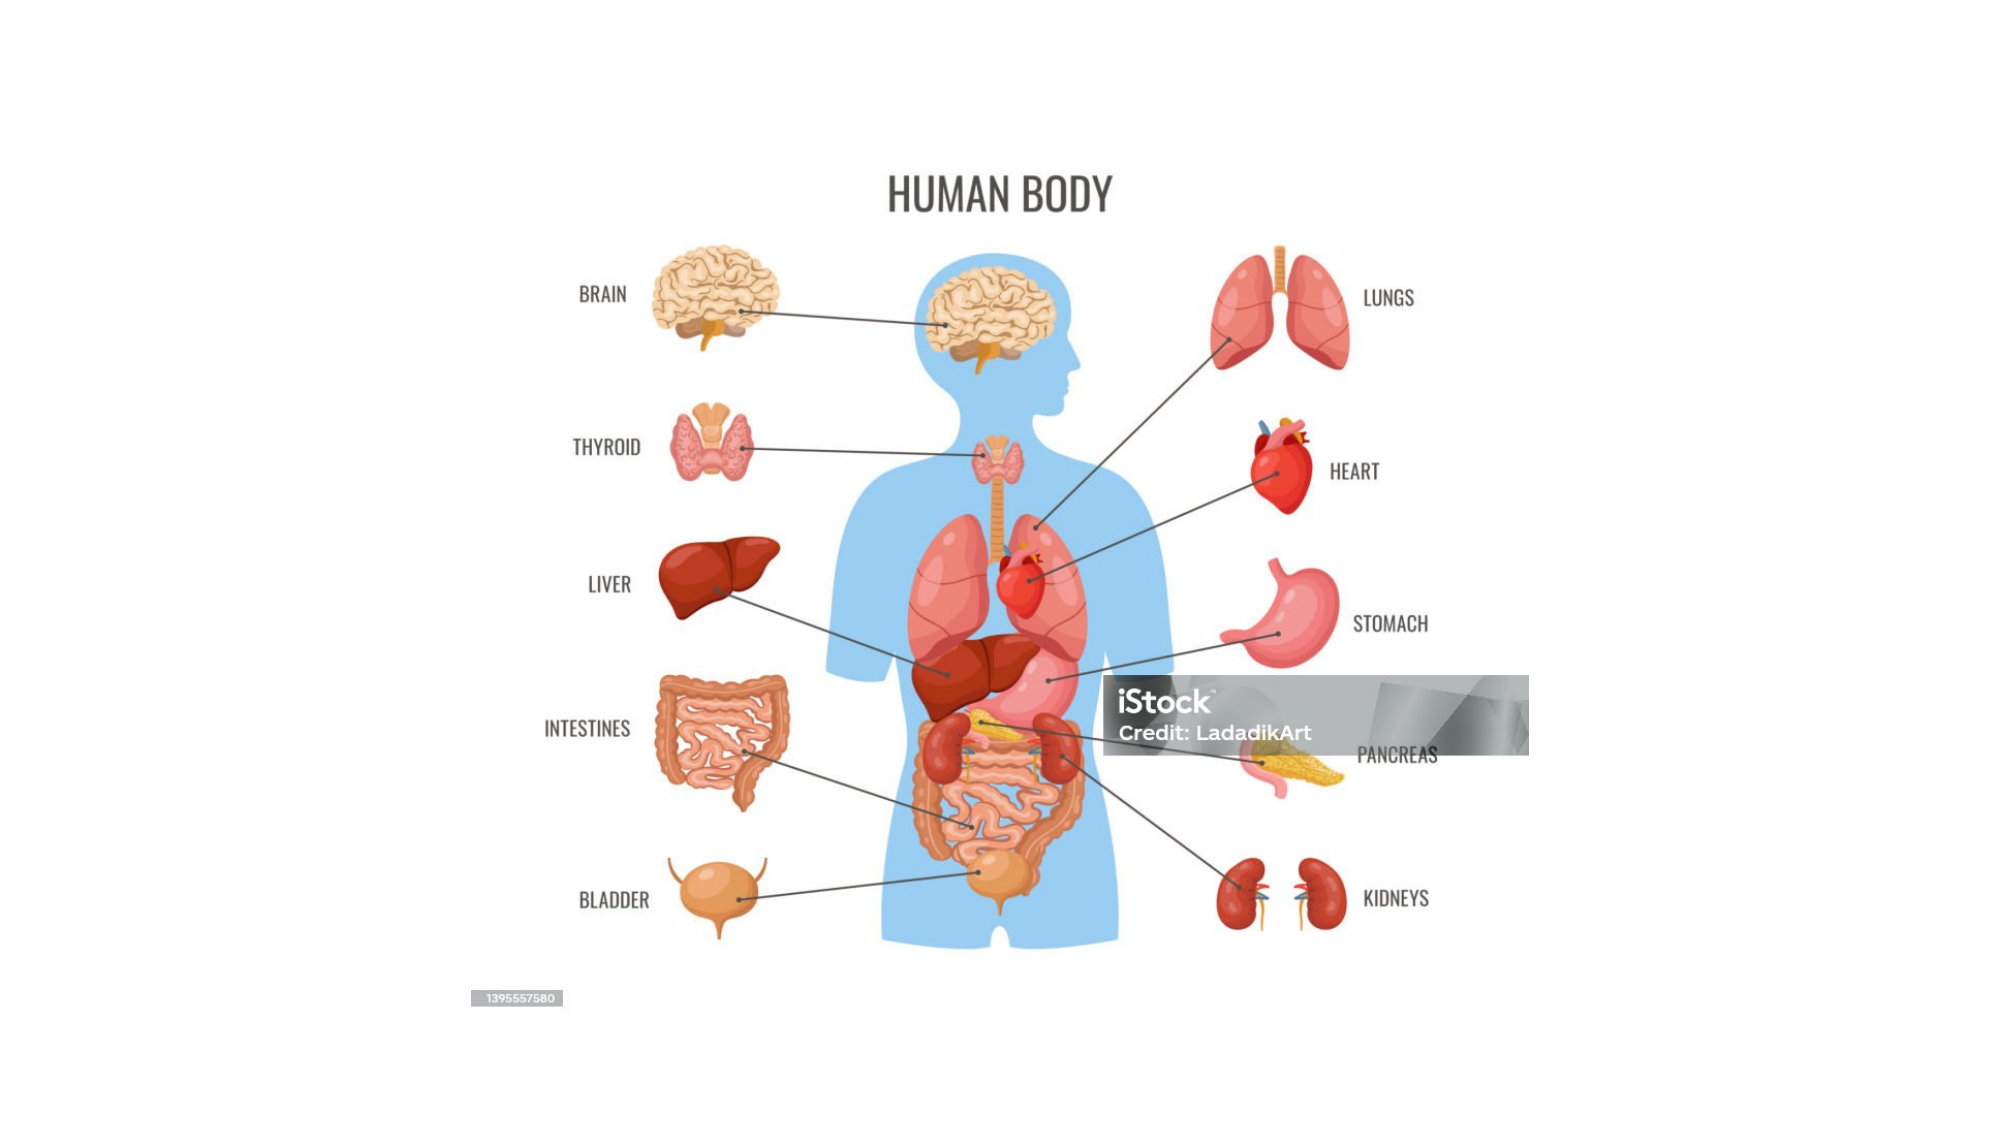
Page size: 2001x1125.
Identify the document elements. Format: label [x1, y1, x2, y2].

list [471, 104, 1529, 1020]
